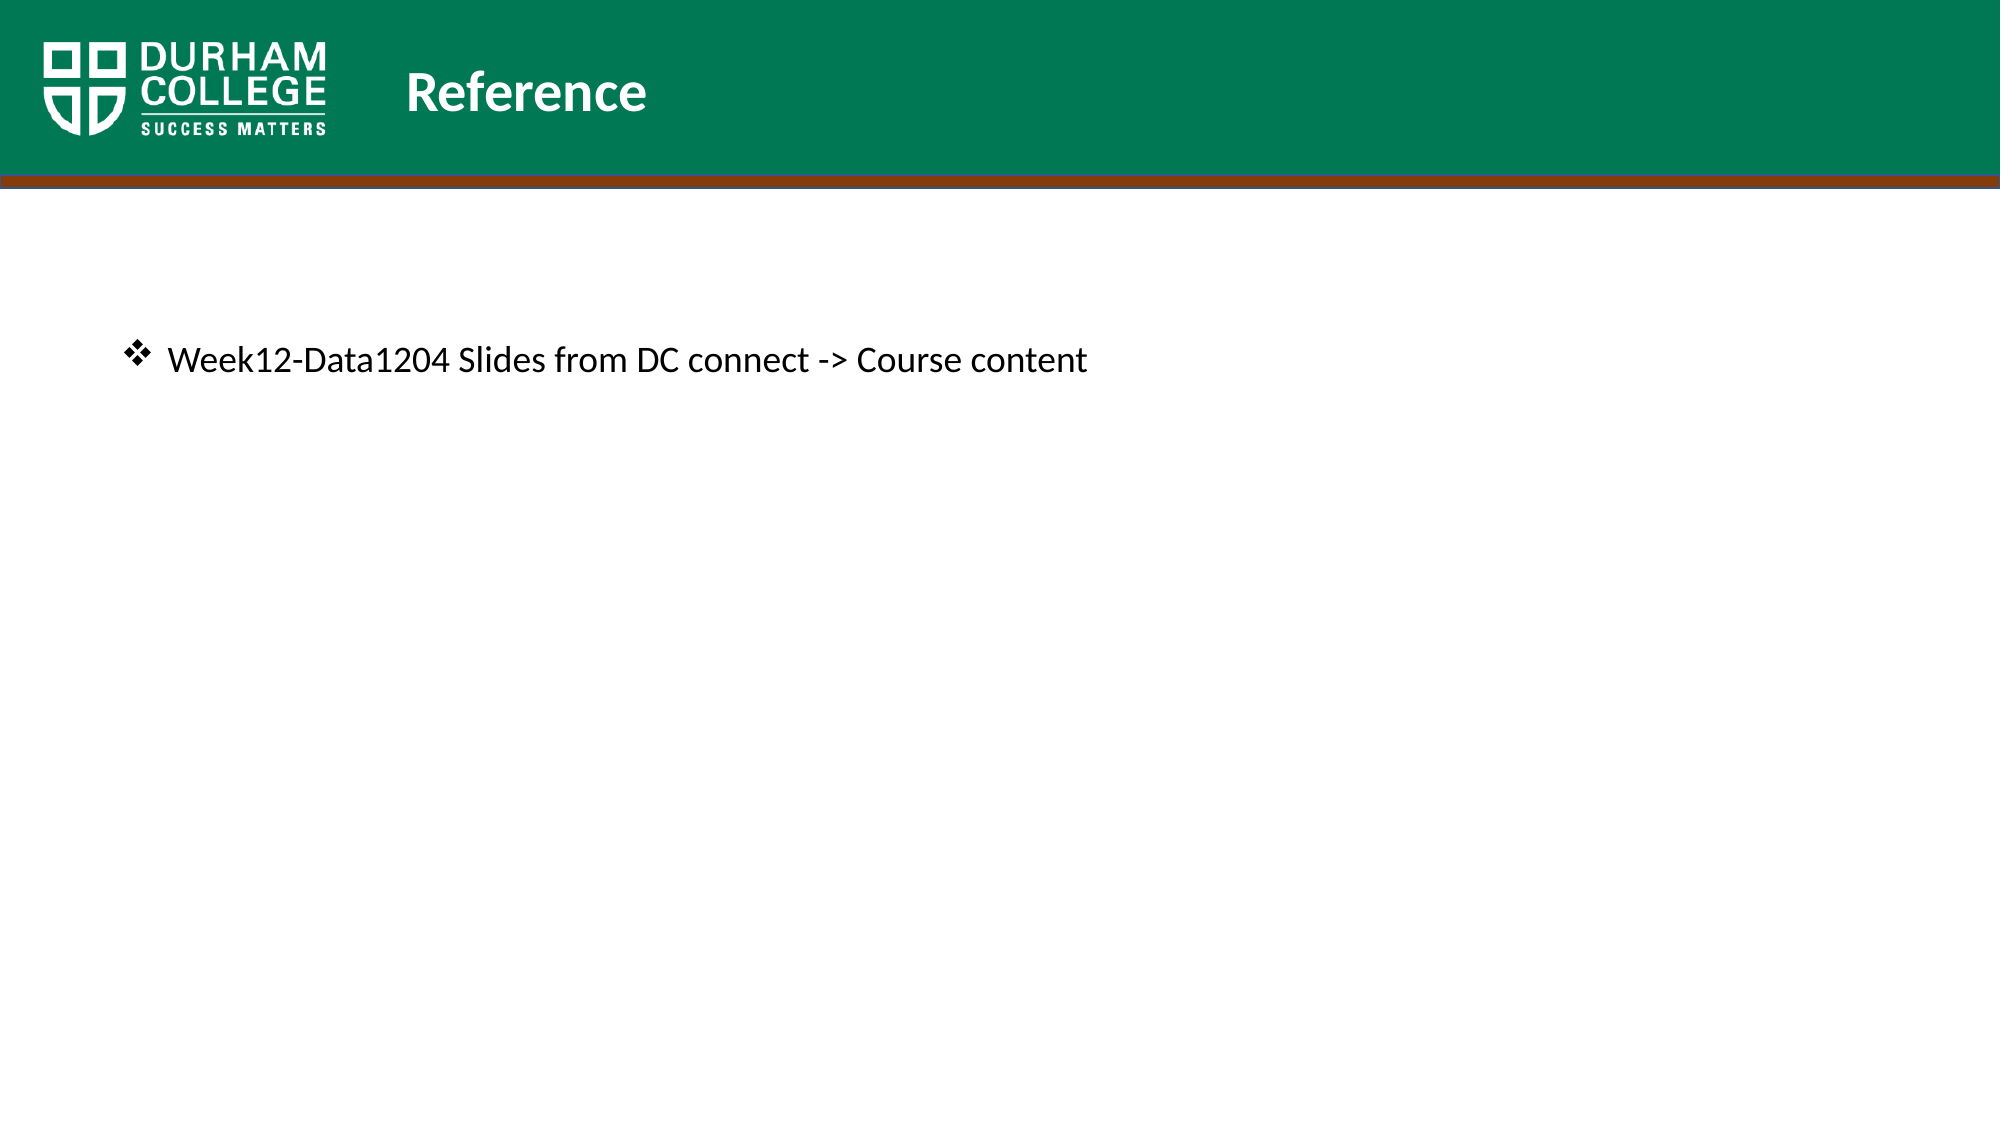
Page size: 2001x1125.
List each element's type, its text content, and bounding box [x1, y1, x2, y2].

text_box Week12-Data1204 Slides from DC connect -> Course content [106, 252, 1568, 388]
text_box [0, 174, 2000, 189]
text_box [0, 0, 2000, 174]
text_box Reference [391, 46, 1334, 131]
picture [24, 24, 345, 151]
